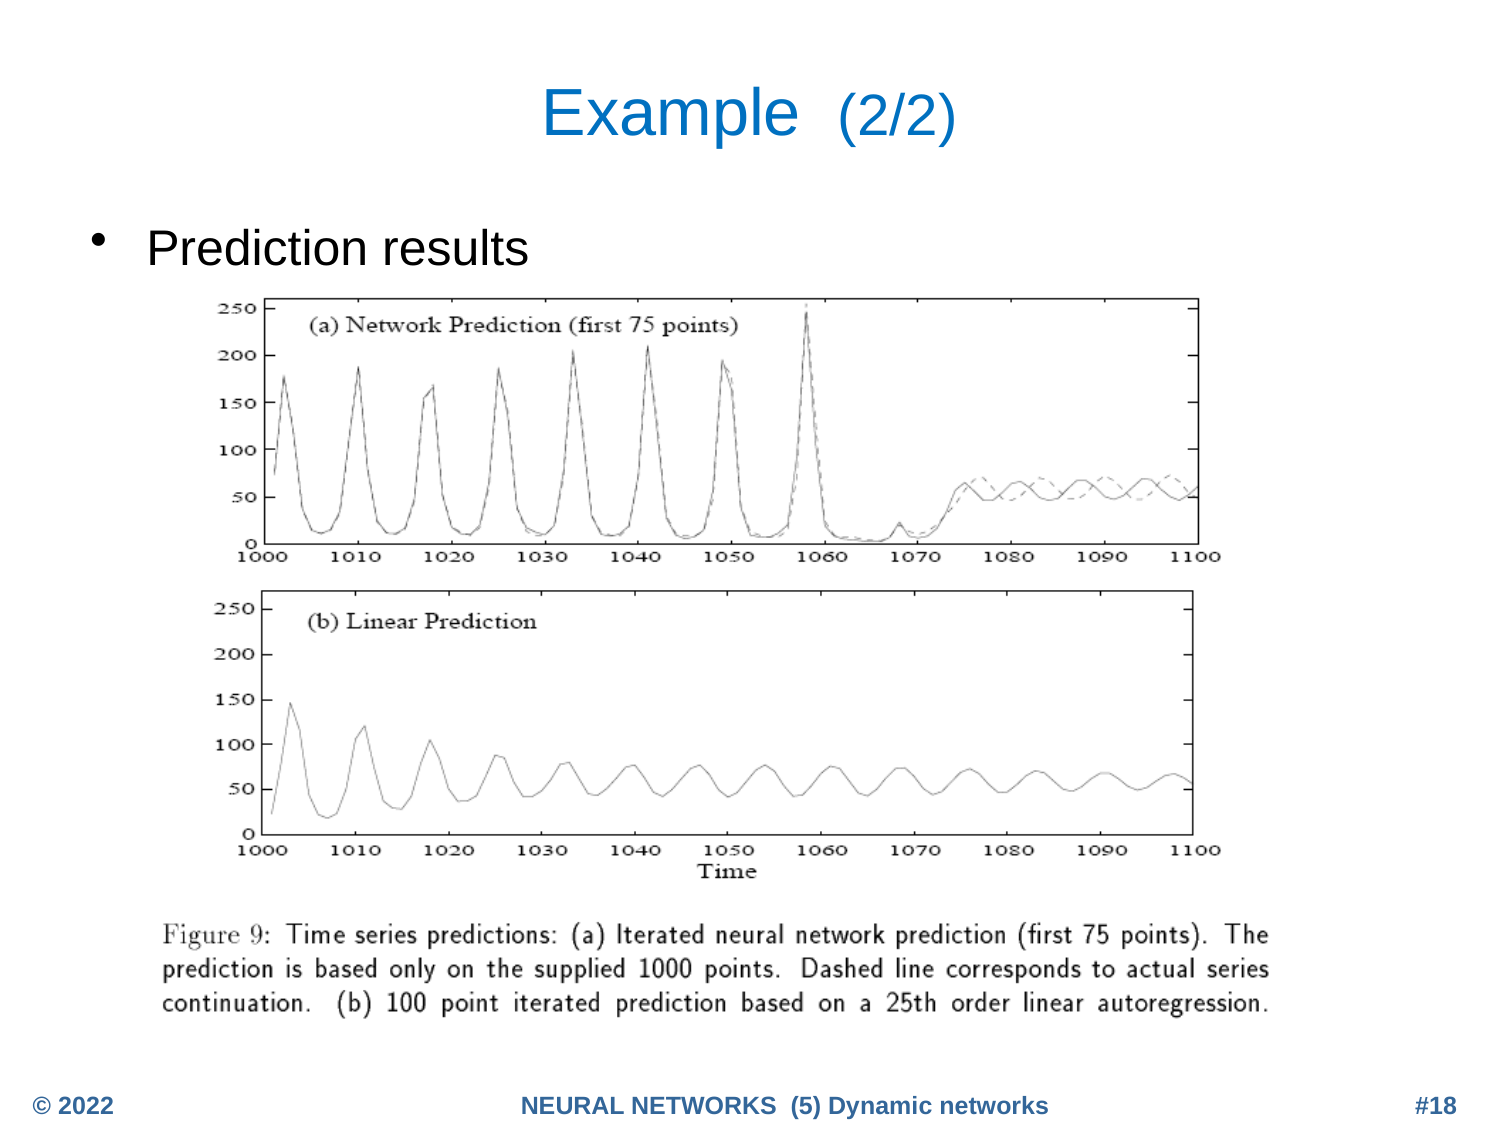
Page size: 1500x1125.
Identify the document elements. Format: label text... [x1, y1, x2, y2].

list Prediction results [74, 207, 1426, 1048]
footer NEURAL NETWORKS (5) Dynamic networks [371, 1082, 1080, 1118]
slide_number #18 [1080, 1082, 1473, 1118]
title Example (2/2) [74, 44, 1426, 173]
slide_number © 2022 [17, 1082, 371, 1118]
picture [152, 293, 1277, 1023]
